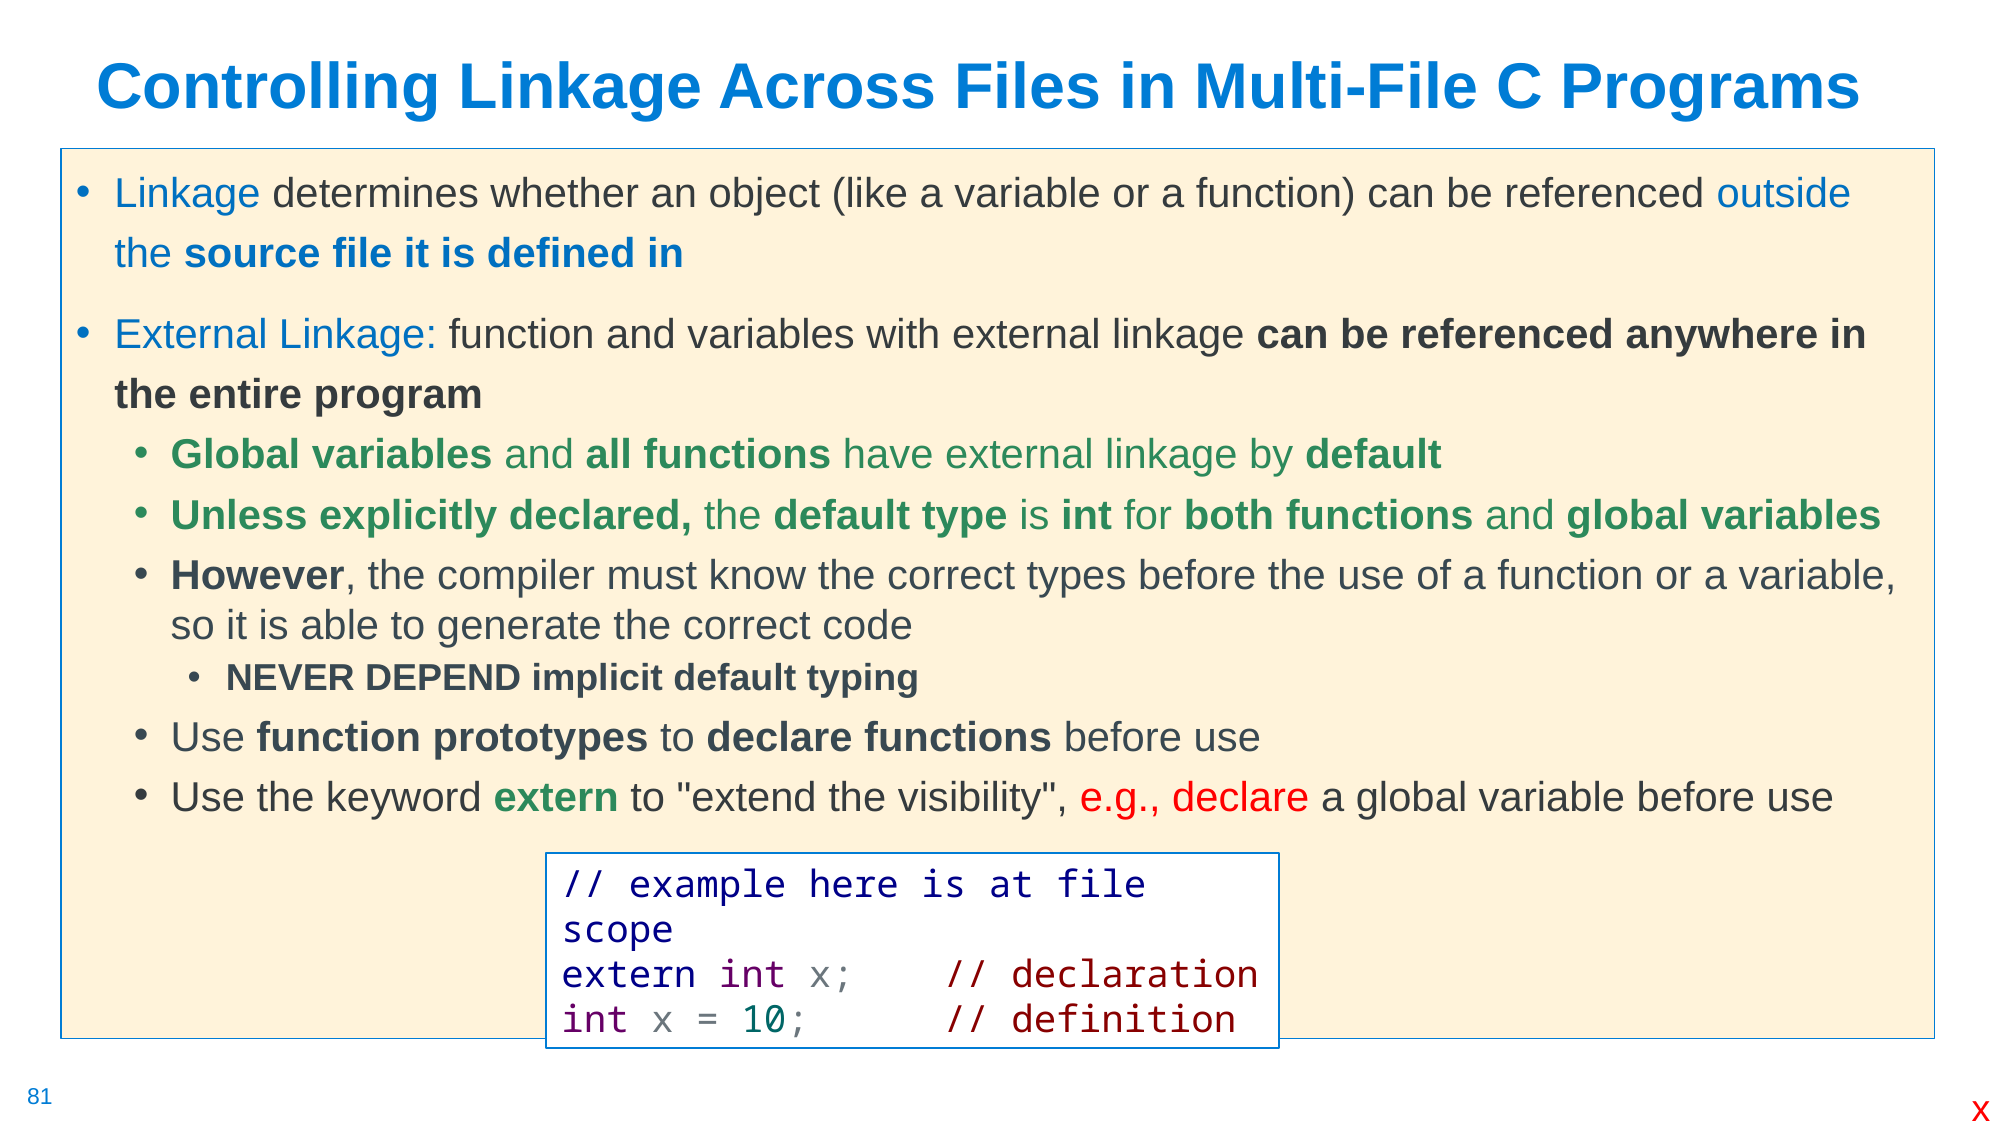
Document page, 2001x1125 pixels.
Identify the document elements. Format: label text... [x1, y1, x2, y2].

title Controlling Linkage Across Files in Multi-File C Programs [81, 13, 1914, 131]
text_box // example here is at file scope extern int x; // declaration int x = 10; // definition [546, 852, 1280, 1048]
text_box x [1956, 1076, 2000, 1125]
list Linkage determines whether an object (like a variable or a function) can be referenced outside the source file it is defined in External Linkage: function and variables with external linkage can be referenced anywhere in the entire program Global variables and all functions have external linkage by default Unless explicitly declared, the default type is int for both functions and global variables However, the compiler must know the correct types before the use of a function or a variable, so it is able to generate the correct code NEVER DEPEND implicit default typing Use function prototypes to declare functions before use Use the keyword extern to "extend the visibility", e.g., declare a global variable before use [60, 148, 1935, 1039]
